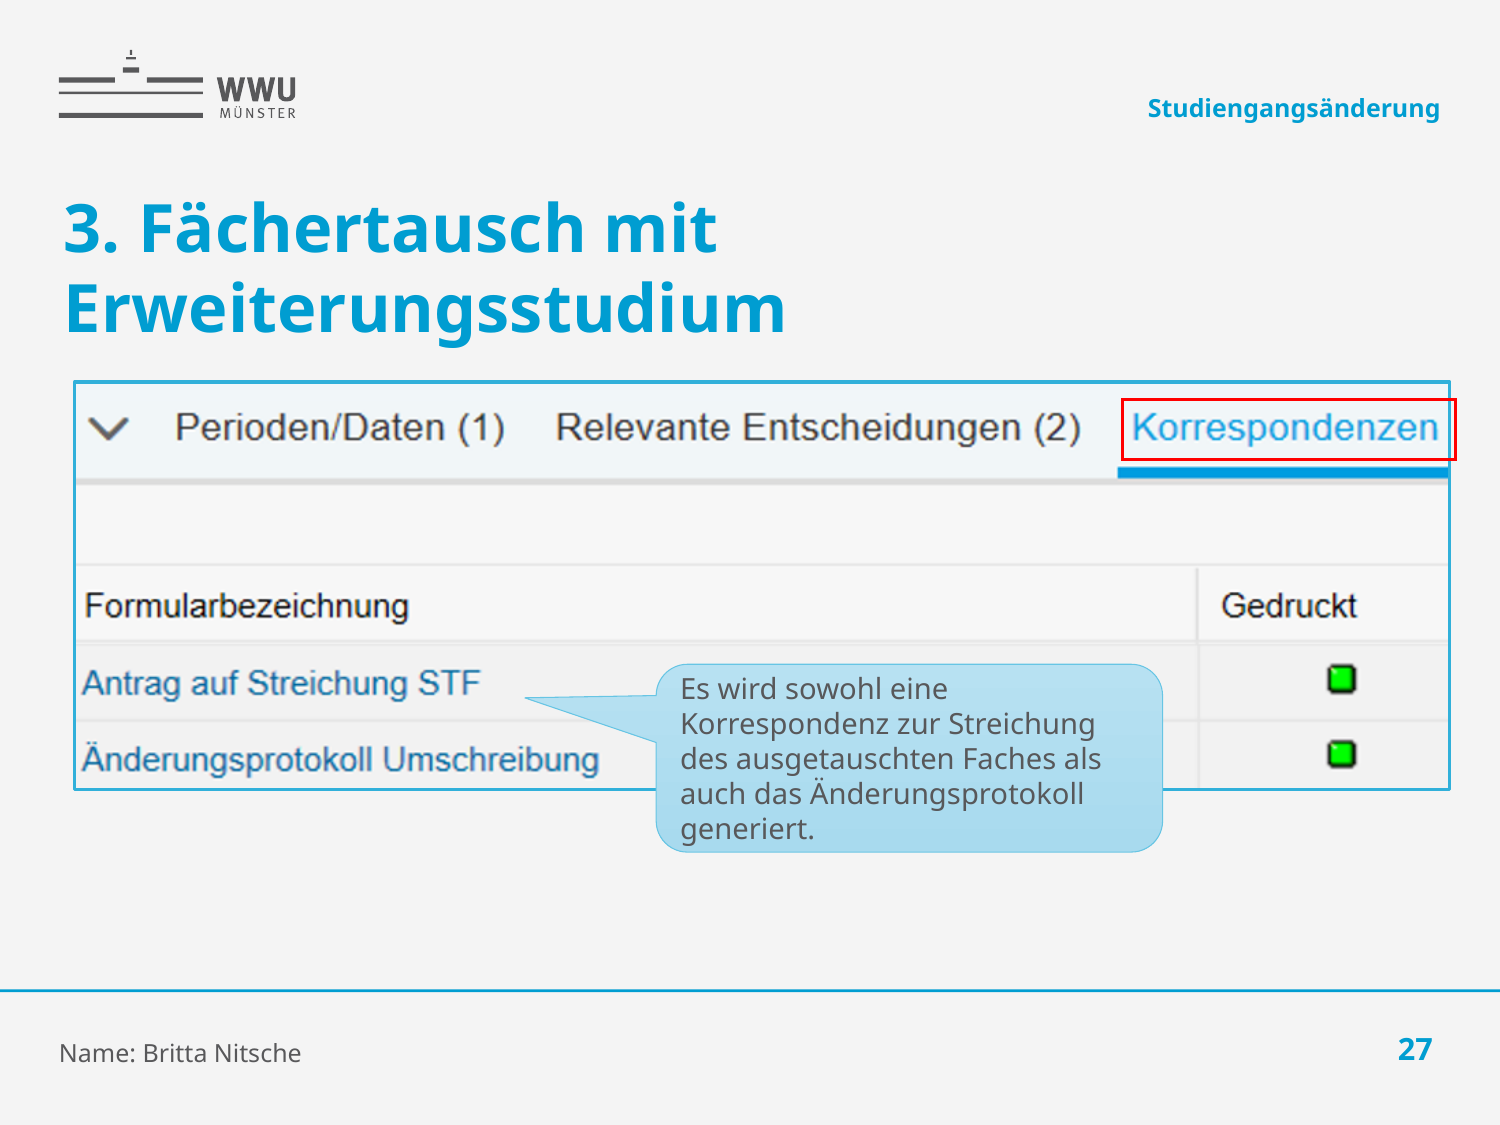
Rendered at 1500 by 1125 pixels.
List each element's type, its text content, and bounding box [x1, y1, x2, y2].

slide_number 27 [1322, 1012, 1441, 1072]
text_box [1449, 398, 1456, 460]
footer Name: Britta Nitsche [59, 1012, 910, 1072]
slide_number Studiengangsänderung [590, 63, 1442, 123]
text_box [29, 376, 1412, 471]
text_box Es wird sowohl eine Korrespondenz zur Streichung des ausgetauschten Faches als auch das Änderungsprotokoll generiert. [655, 788, 1164, 853]
picture [76, 383, 1449, 788]
title 3. Fächertausch mit Erweiterungsstudium [63, 185, 1446, 280]
